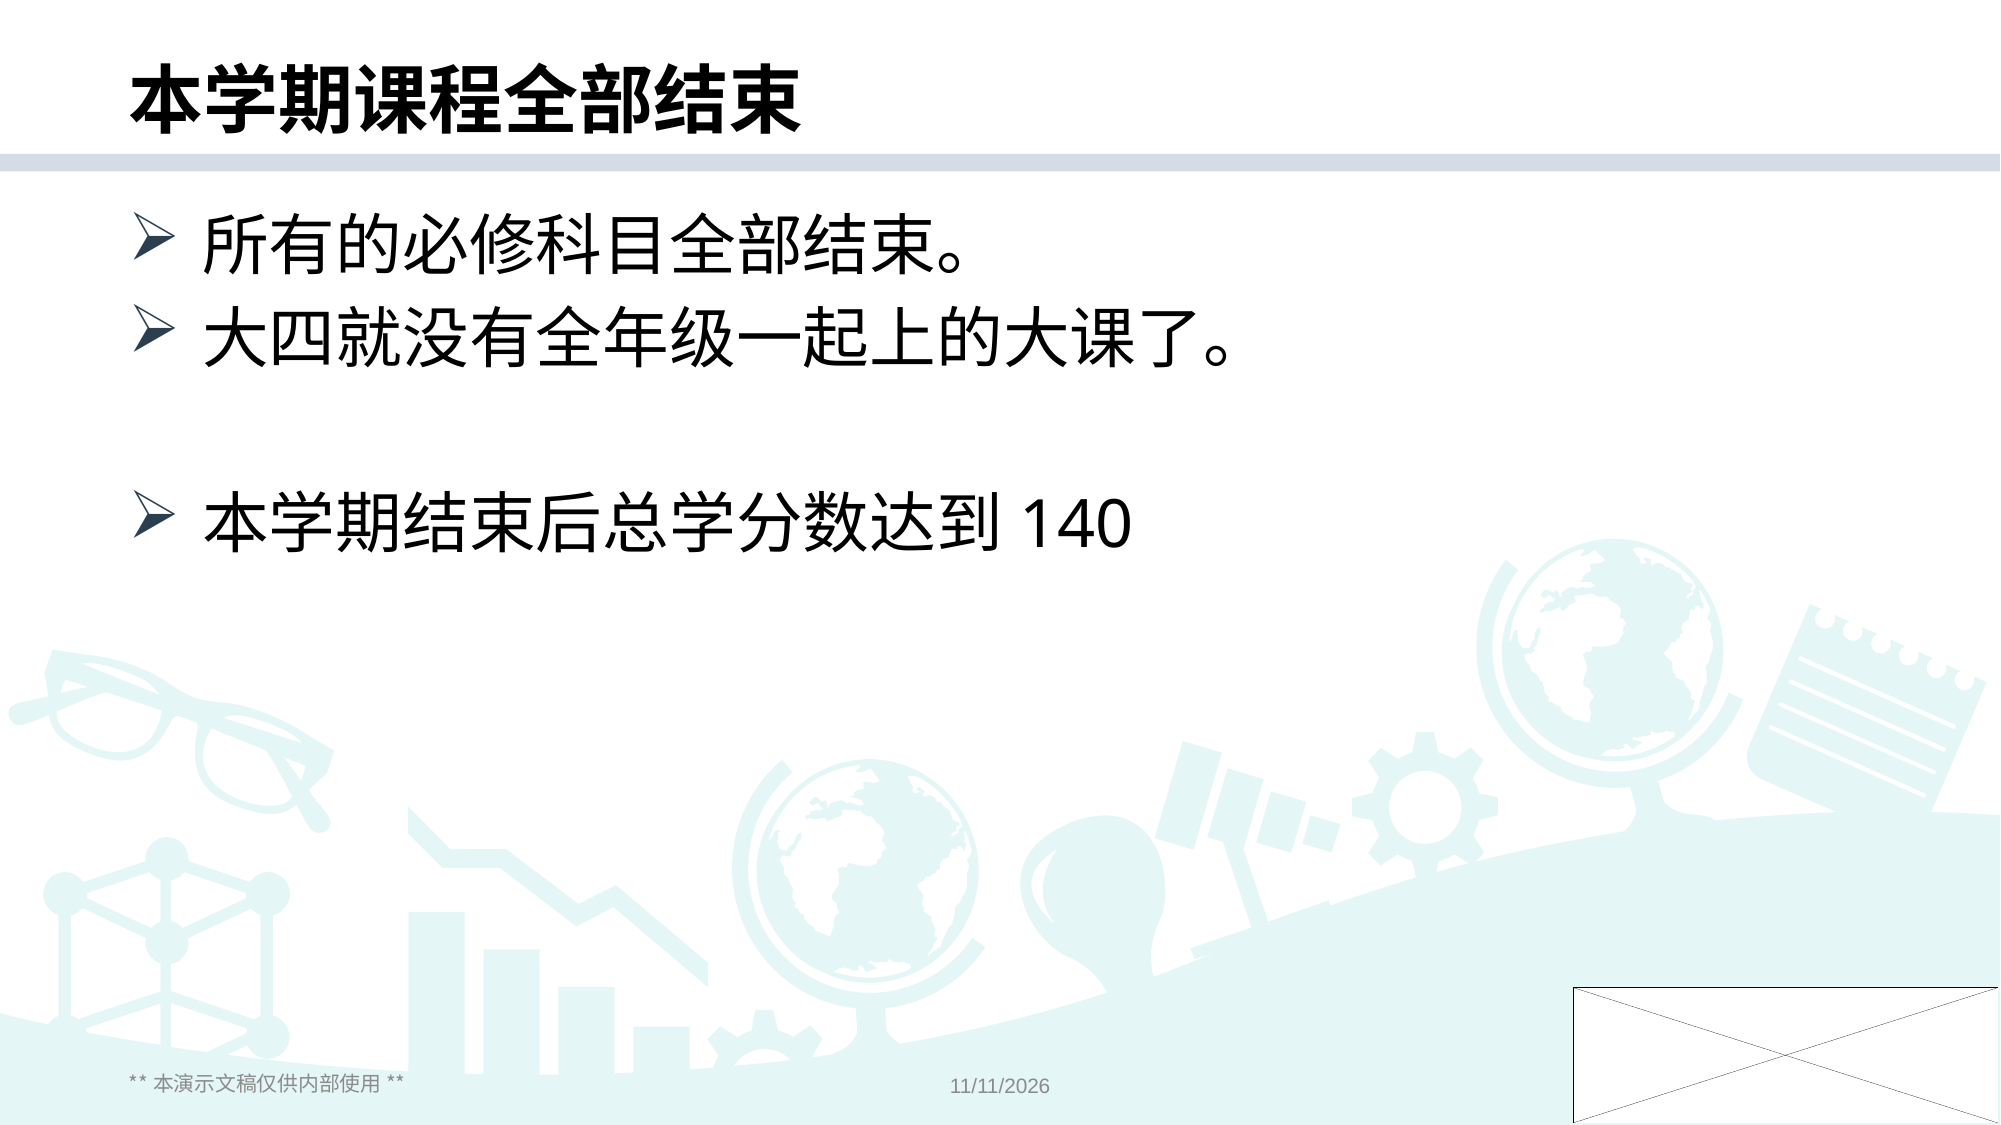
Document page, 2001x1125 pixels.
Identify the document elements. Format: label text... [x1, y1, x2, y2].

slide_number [886, 1068, 1114, 1103]
title 本学期课程全部结束 [114, 0, 1886, 152]
footer ** 本演示文稿仅供内部使用 ** [114, 1068, 789, 1103]
slide_number 3 [1412, 1068, 1886, 1103]
list 所有的必修科目全部结束。 大四就没有全年级一起上的大课了。 本学期结束后总学分数达到140 [114, 204, 1886, 1014]
